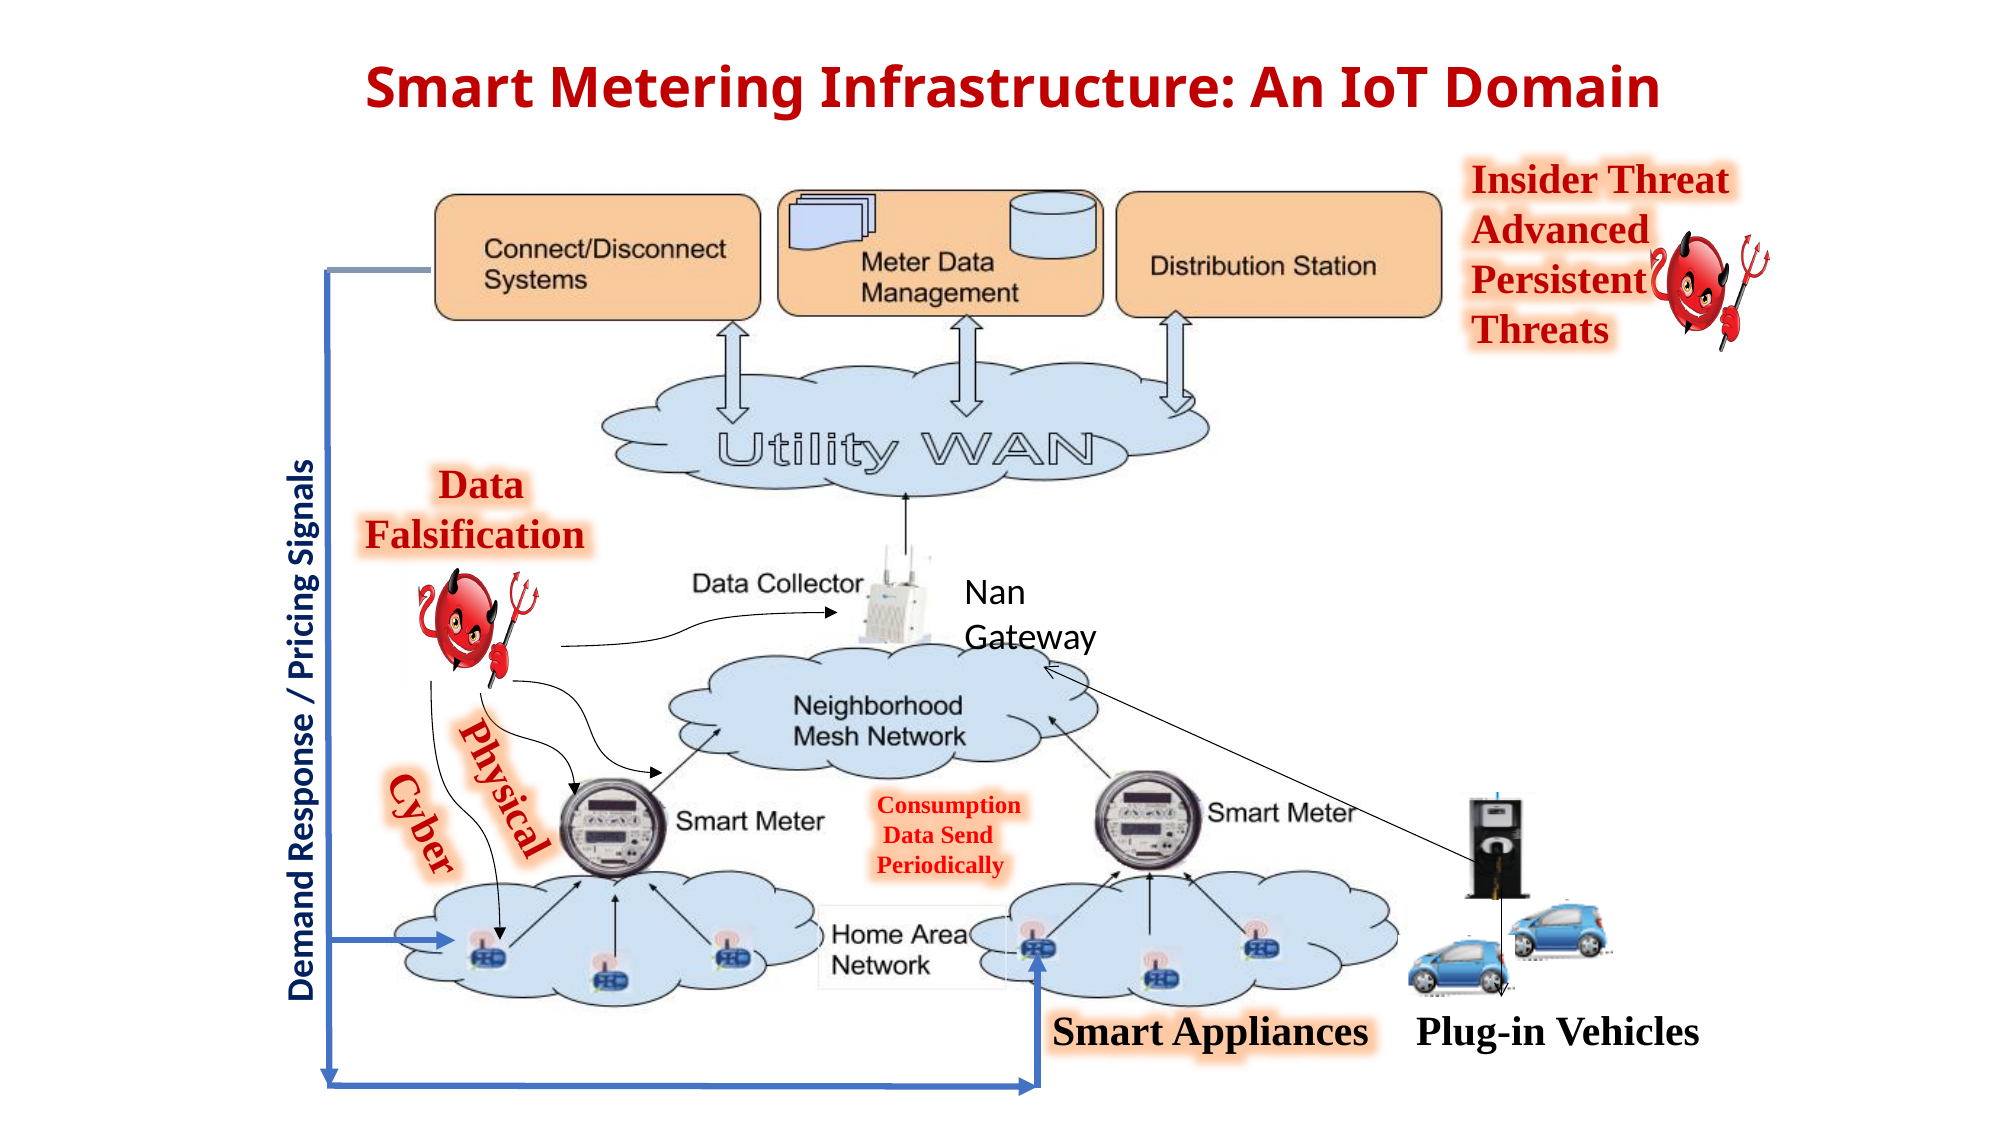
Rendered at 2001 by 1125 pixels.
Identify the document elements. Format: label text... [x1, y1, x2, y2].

text_box Plug-in Vehicles [1401, 996, 1715, 1062]
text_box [1043, 666, 1477, 863]
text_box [327, 269, 1038, 1088]
text_box Insider Threat Advanced Persistent Threats [1456, 144, 1764, 360]
picture [1627, 215, 1792, 356]
picture [362, 187, 1613, 1025]
title Smart Metering Infrastructure: An IoT Domain [350, 30, 1700, 148]
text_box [395, 552, 838, 940]
text_box Demand Response / Pricing Signals [267, 416, 327, 1017]
text_box Smart Appliances [1038, 1025, 1386, 1062]
